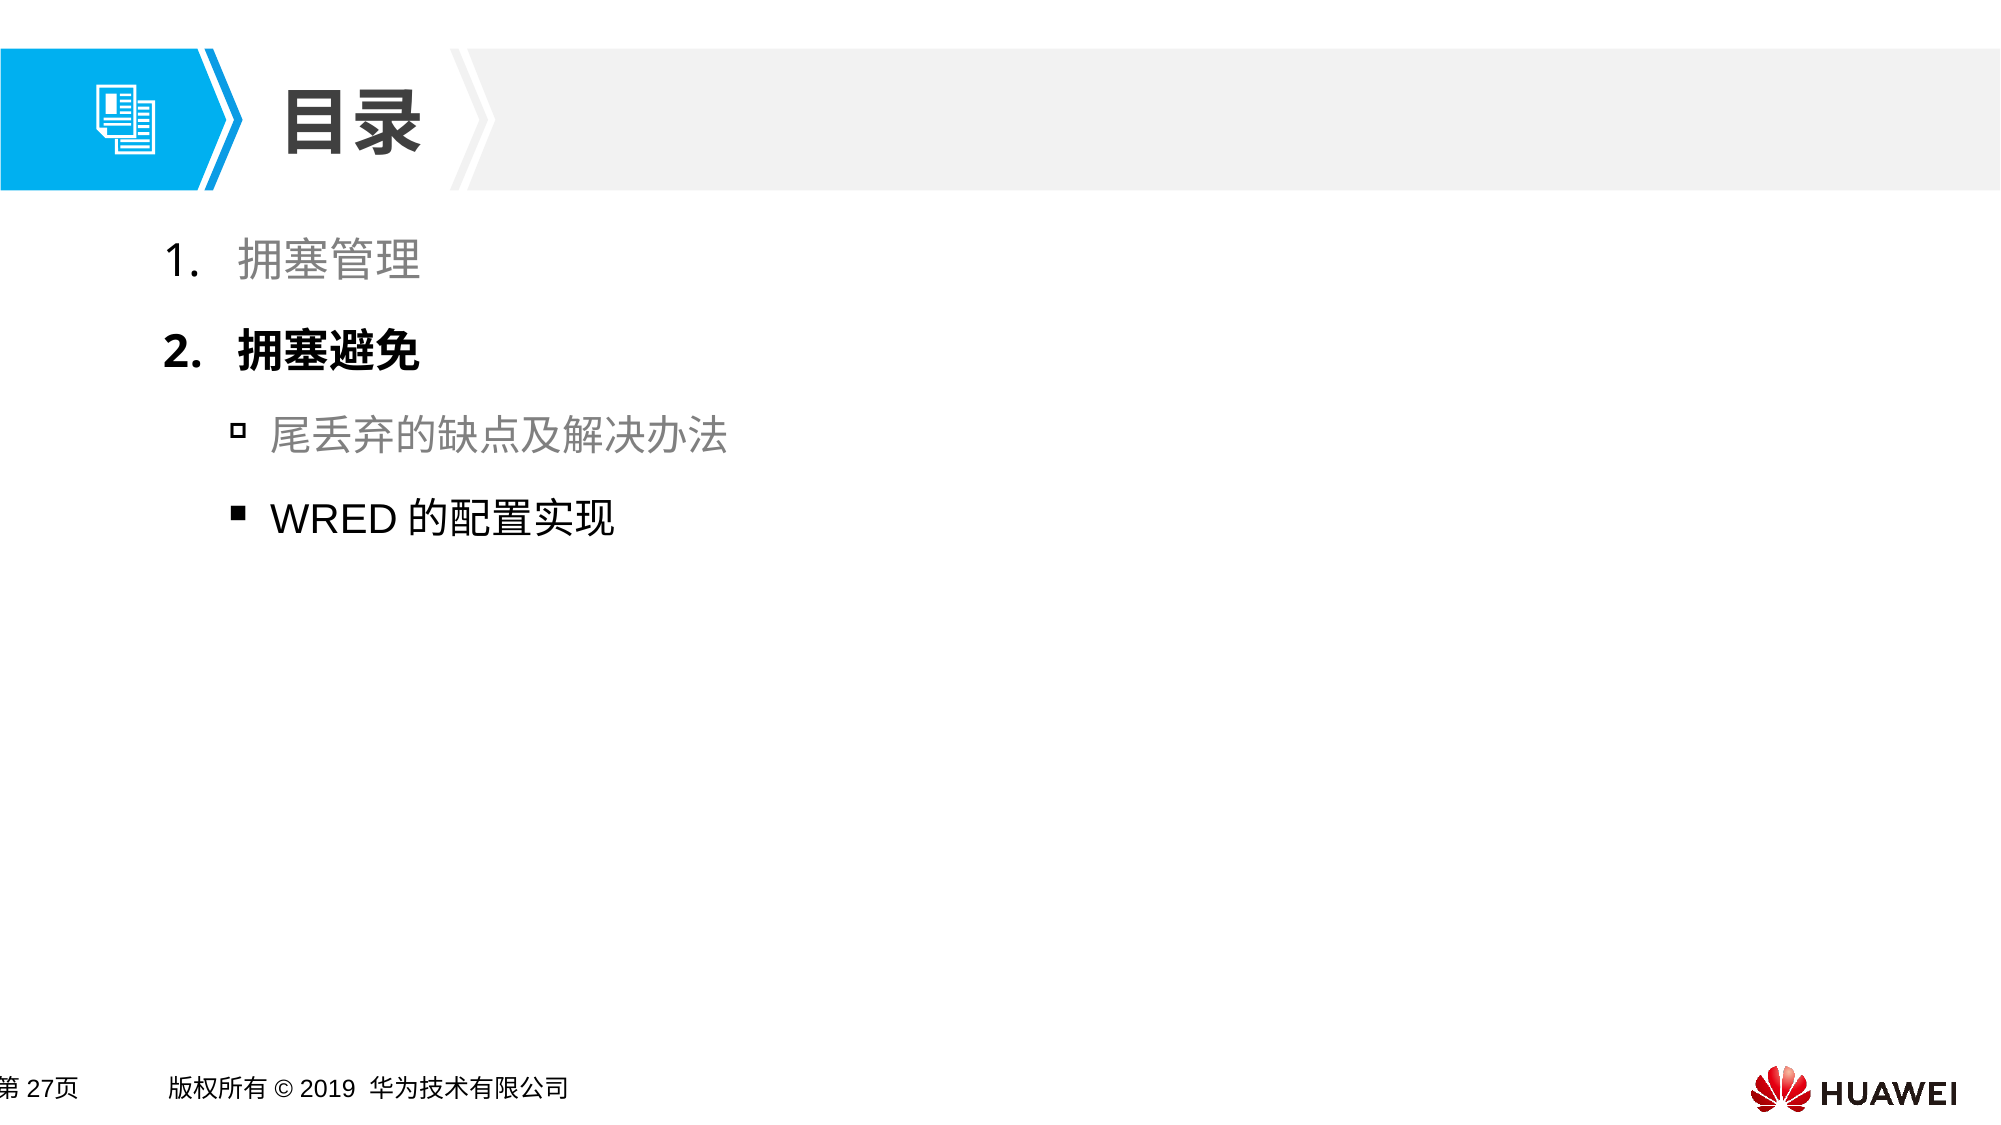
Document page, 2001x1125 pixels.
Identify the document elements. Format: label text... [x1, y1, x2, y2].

list 拥塞管理 拥塞避免 尾丢弃的缺点及解决办法 WRED的配置实现 [149, 202, 1882, 971]
picture [1751, 1066, 1956, 1112]
